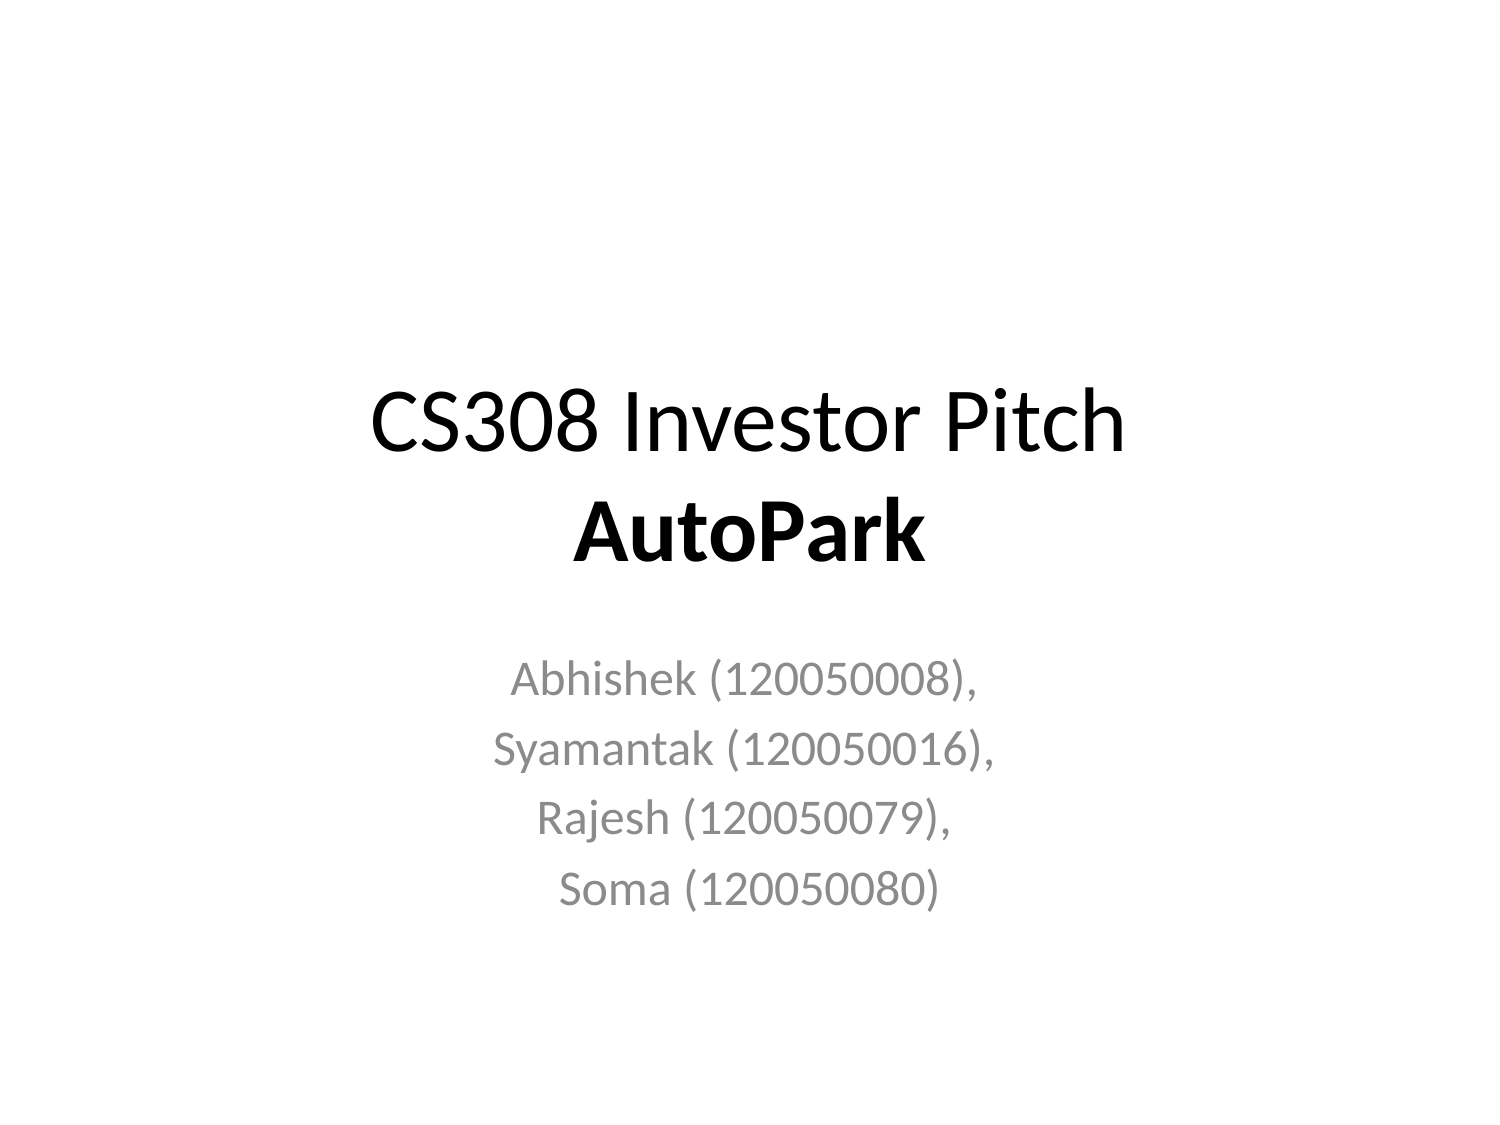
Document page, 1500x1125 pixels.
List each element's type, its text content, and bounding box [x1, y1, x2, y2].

title CS308 Investor Pitch AutoPark [112, 349, 1388, 591]
subtitle Abhishek (120050008), Syamantak (120050016), Rajesh (120050079), Soma (120050080) [225, 637, 1275, 925]
